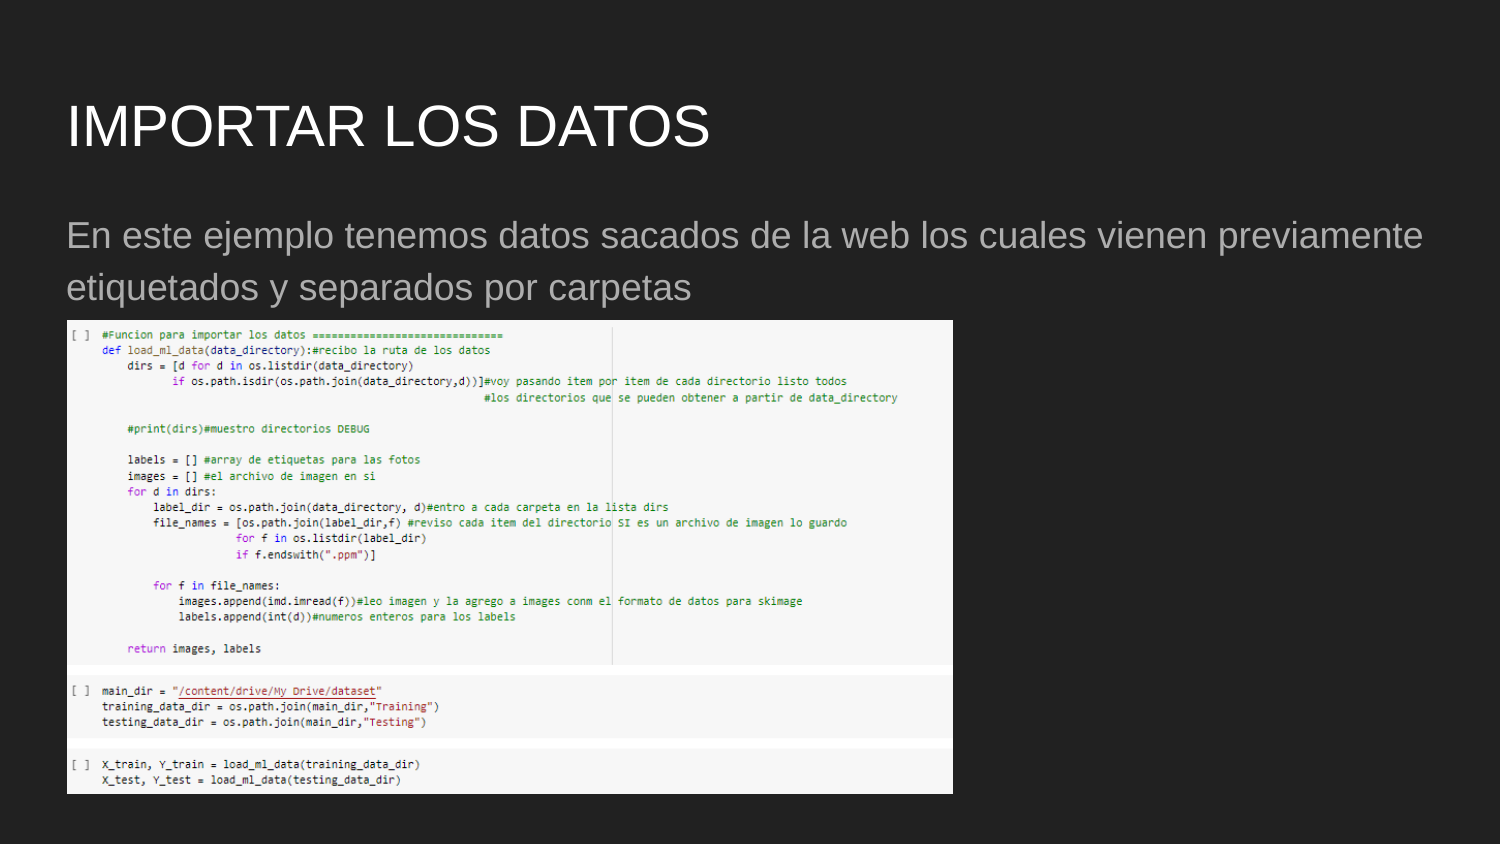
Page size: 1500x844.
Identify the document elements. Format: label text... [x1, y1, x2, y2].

title IMPORTAR LOS DATOS [51, 72, 1449, 167]
list En este ejemplo tenemos datos sacados de la web los cuales vienen previamente etiquetados y separados por carpetas [51, 189, 1449, 321]
picture [67, 319, 953, 794]
